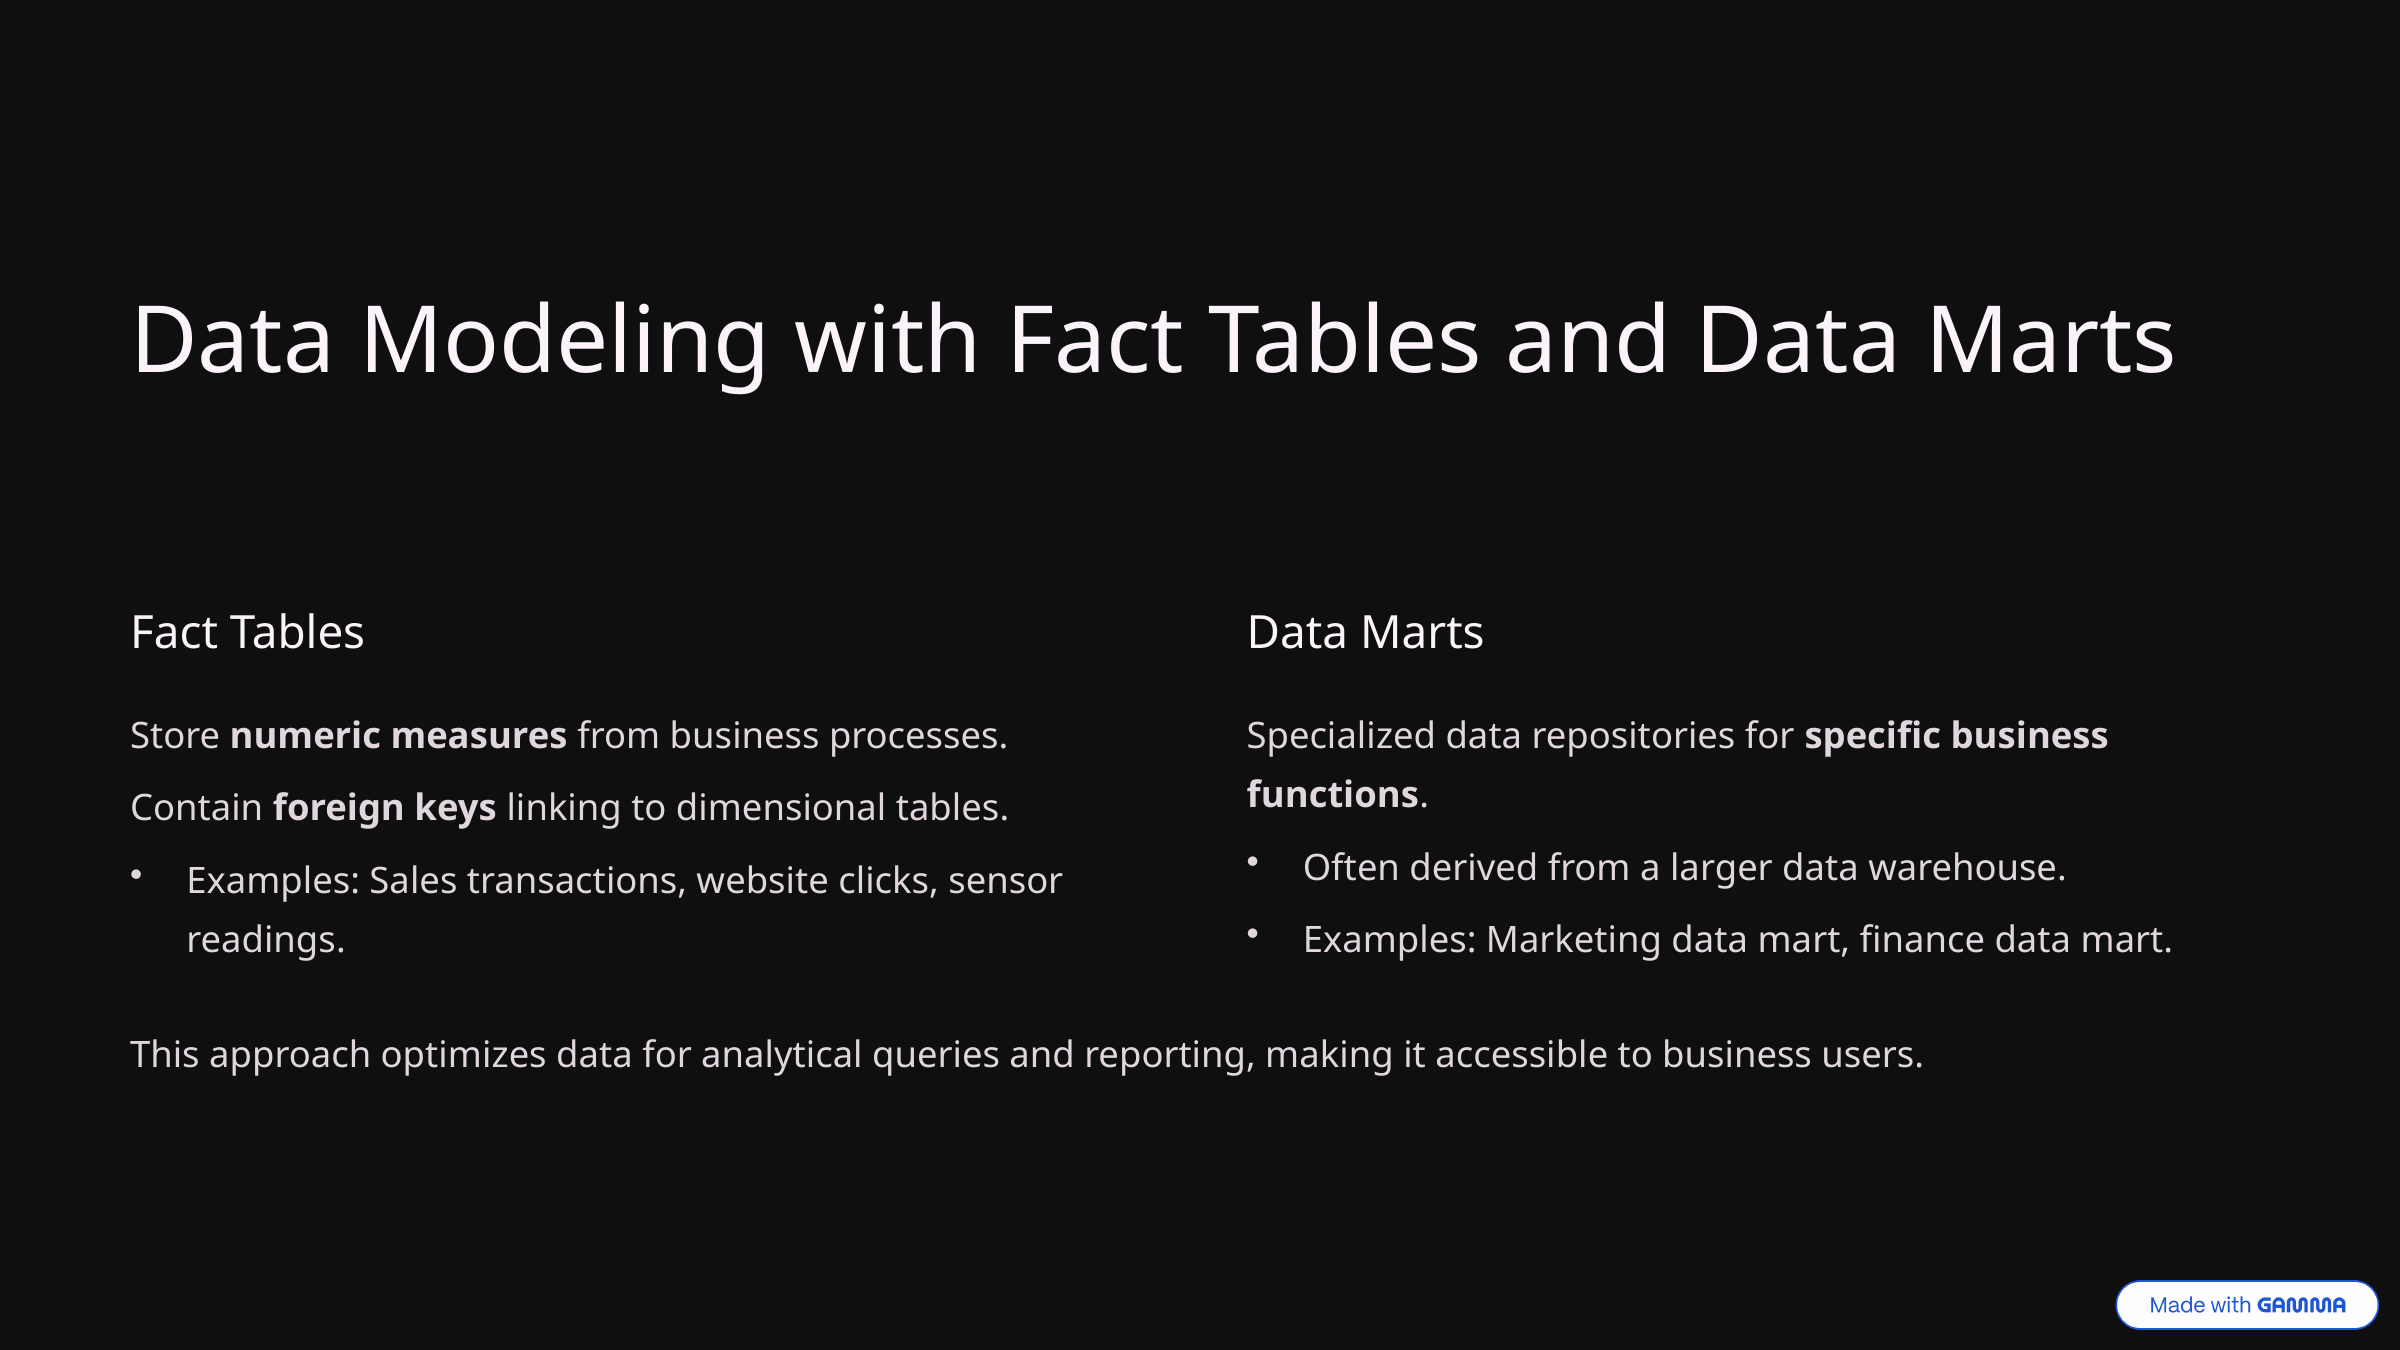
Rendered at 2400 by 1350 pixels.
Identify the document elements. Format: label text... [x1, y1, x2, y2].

text_box Examples: Marketing data mart, finance data mart. [1246, 900, 2271, 961]
text_box Contain foreign keys linking to dimensional tables. [130, 768, 1155, 829]
text_box Store numeric measures from business processes. [130, 696, 1155, 756]
text_box Data Marts [1246, 600, 1712, 659]
picture [2106, 1271, 2389, 1339]
text_box Fact Tables [130, 600, 596, 659]
text_box Often derived from a larger data warehouse. [1246, 828, 2271, 888]
text_box This approach optimizes data for analytical queries and reporting, making it accessible to business users. [130, 1015, 2270, 1075]
text_box Examples: Sales transactions, website clicks, sensor readings. [130, 841, 1155, 961]
text_box Data Modeling with Fact Tables and Data Marts [130, 275, 2270, 508]
text_box Specialized data repositories for specific business functions. [1246, 696, 2271, 816]
